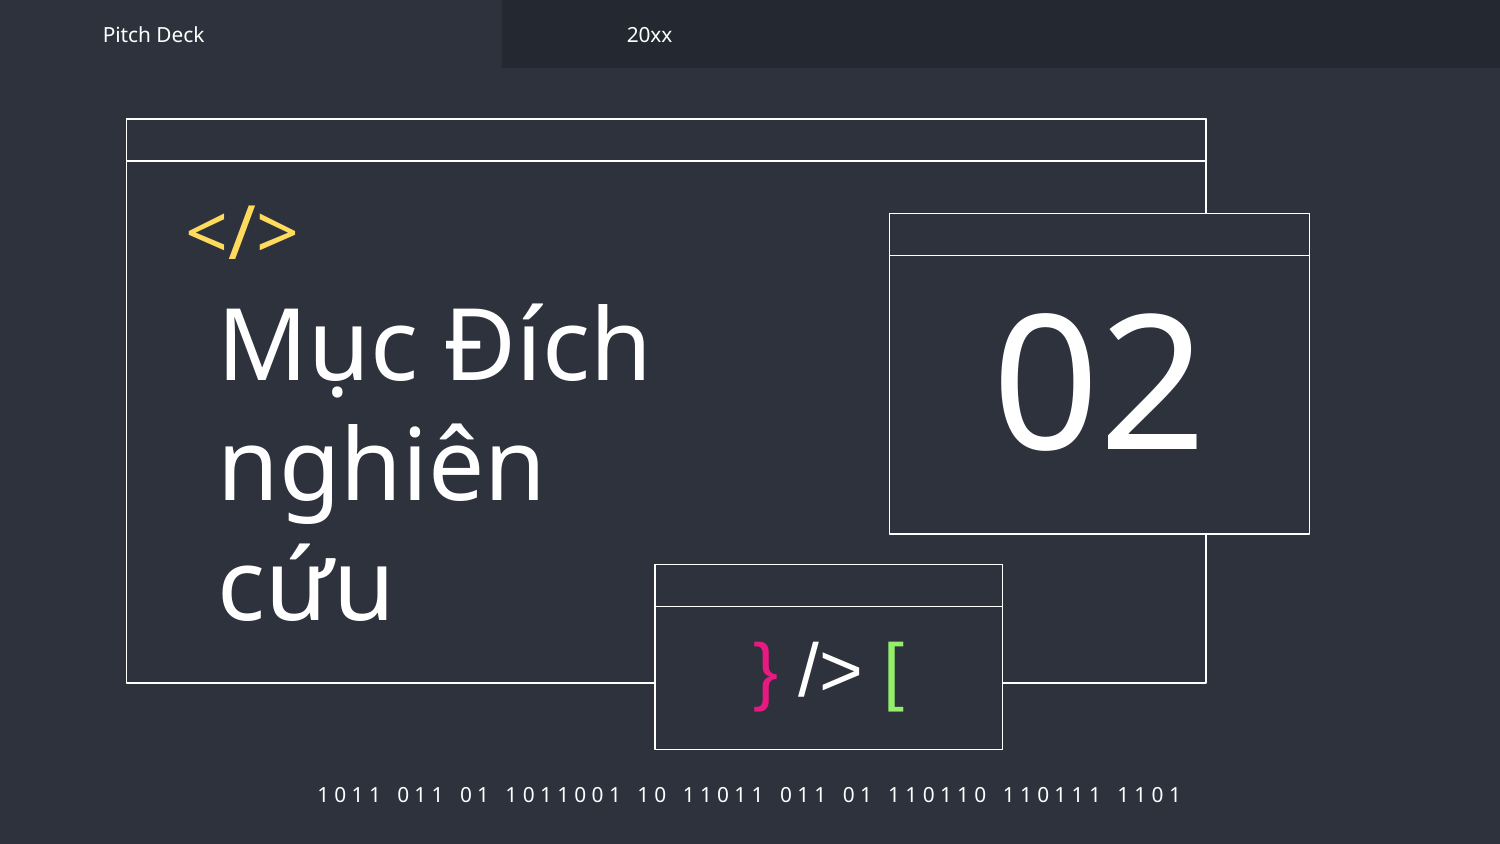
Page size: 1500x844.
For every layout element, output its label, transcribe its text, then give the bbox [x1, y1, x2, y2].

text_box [126, 118, 1207, 684]
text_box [654, 564, 1003, 750]
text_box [889, 213, 1310, 535]
text_box Pitch Deck [87, 19, 416, 49]
text_box 20xx [611, 19, 940, 49]
